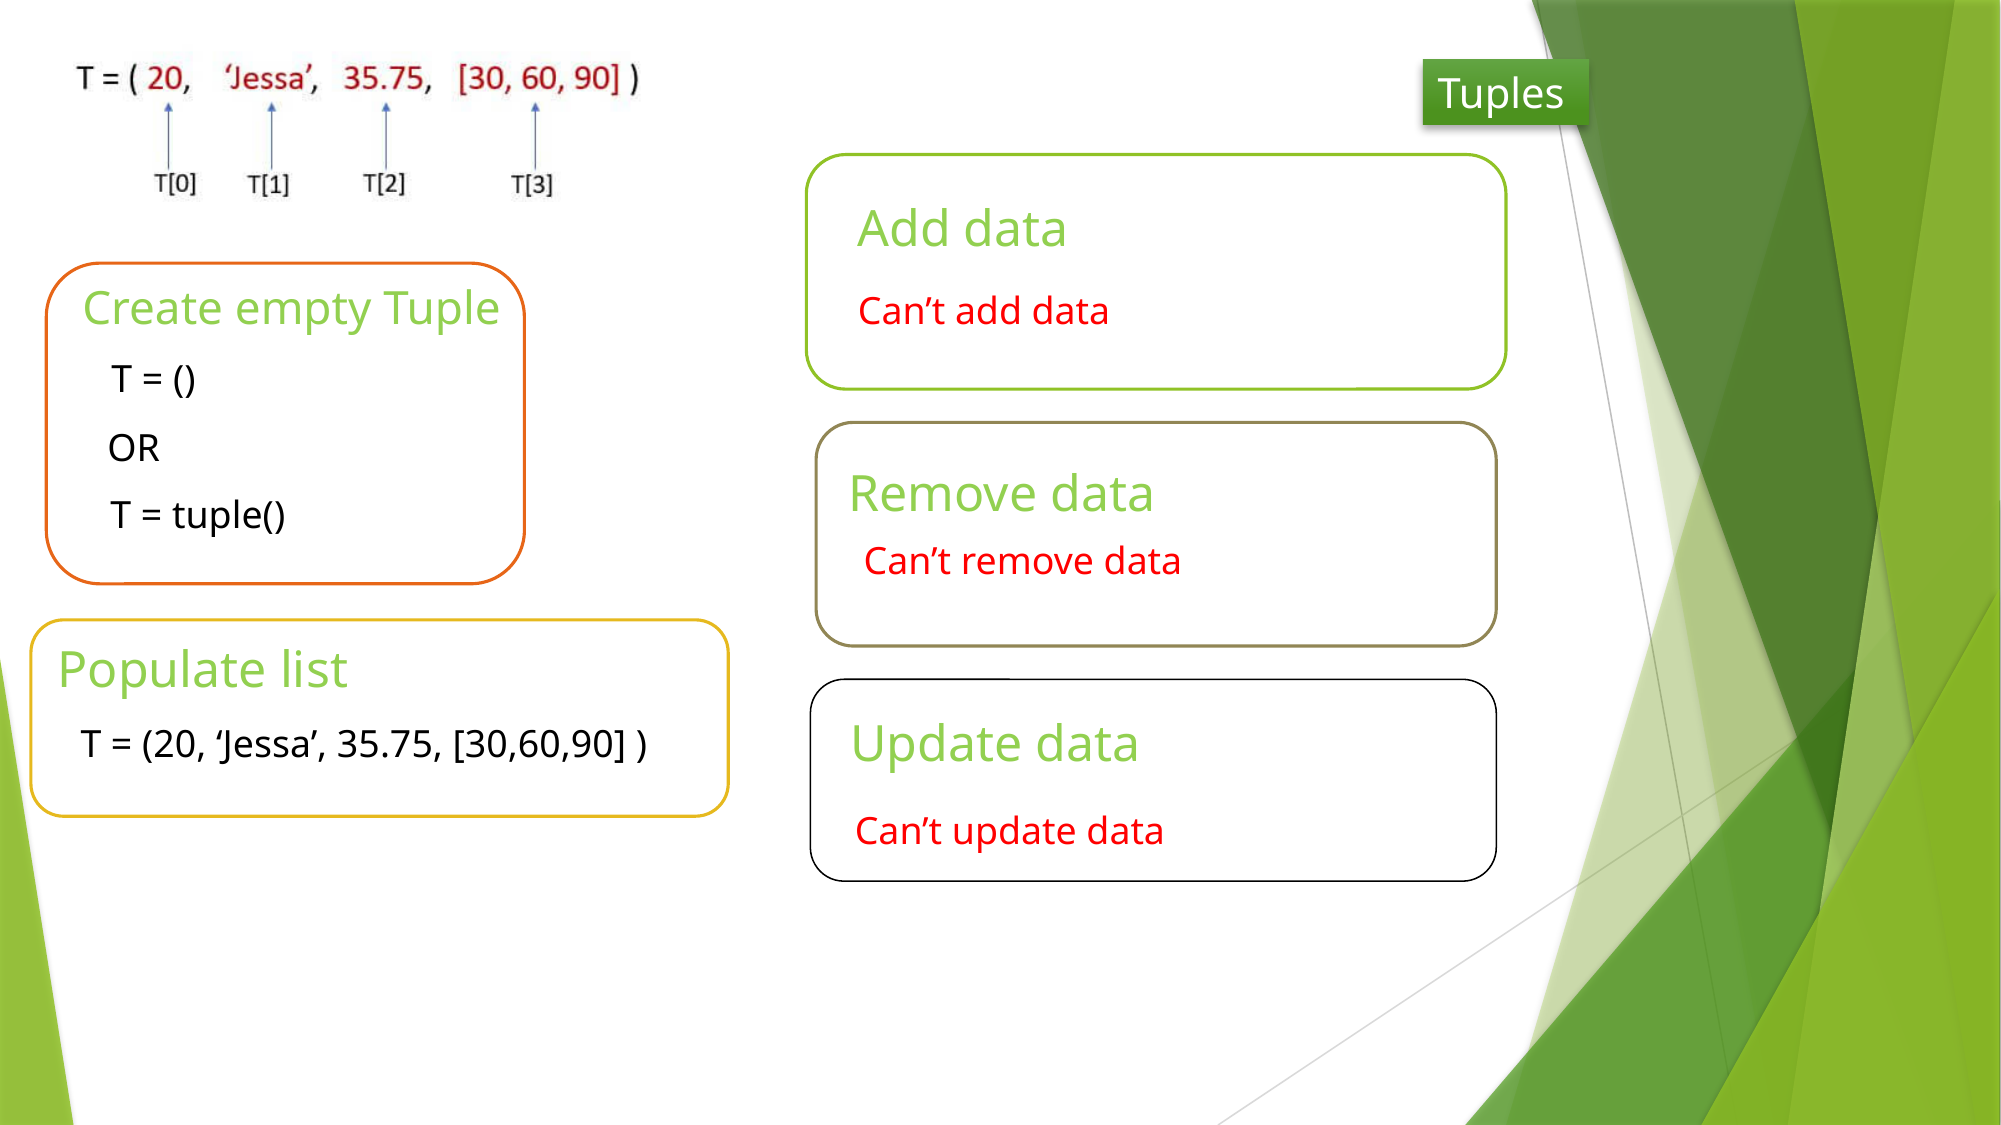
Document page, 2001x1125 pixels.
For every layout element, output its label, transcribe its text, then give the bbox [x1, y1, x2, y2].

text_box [45, 262, 525, 585]
text_box Tuples [1422, 59, 1590, 125]
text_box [805, 154, 1507, 390]
picture [66, 44, 653, 217]
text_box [809, 678, 1497, 882]
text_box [815, 421, 1497, 647]
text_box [30, 619, 729, 817]
